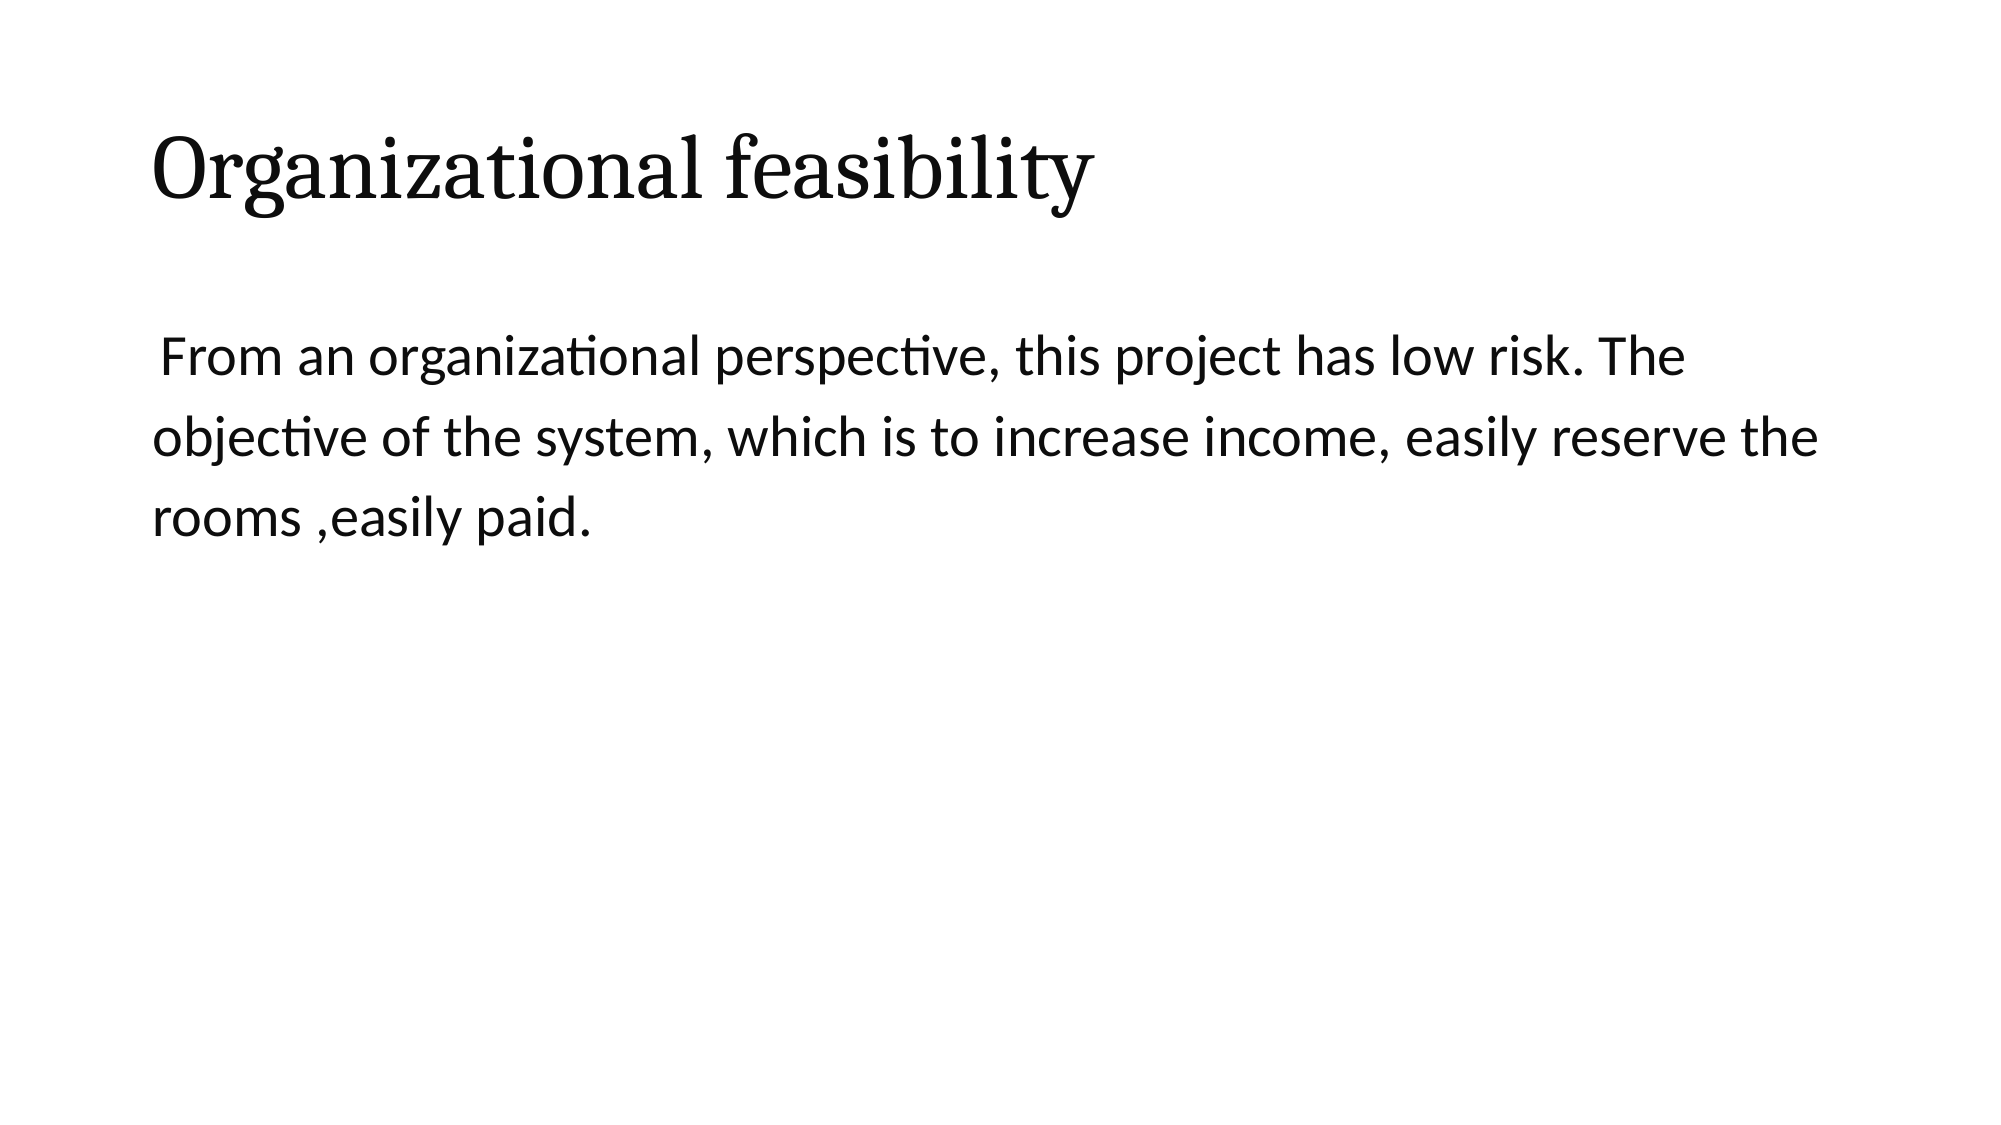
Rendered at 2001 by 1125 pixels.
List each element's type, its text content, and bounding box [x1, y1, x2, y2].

title Organizational feasibility [137, 59, 1863, 278]
list From an organizational perspective, this project has low risk. The objective of the system, which is to increase income, easily reserve the rooms ,easily paid. [137, 299, 1863, 1014]
